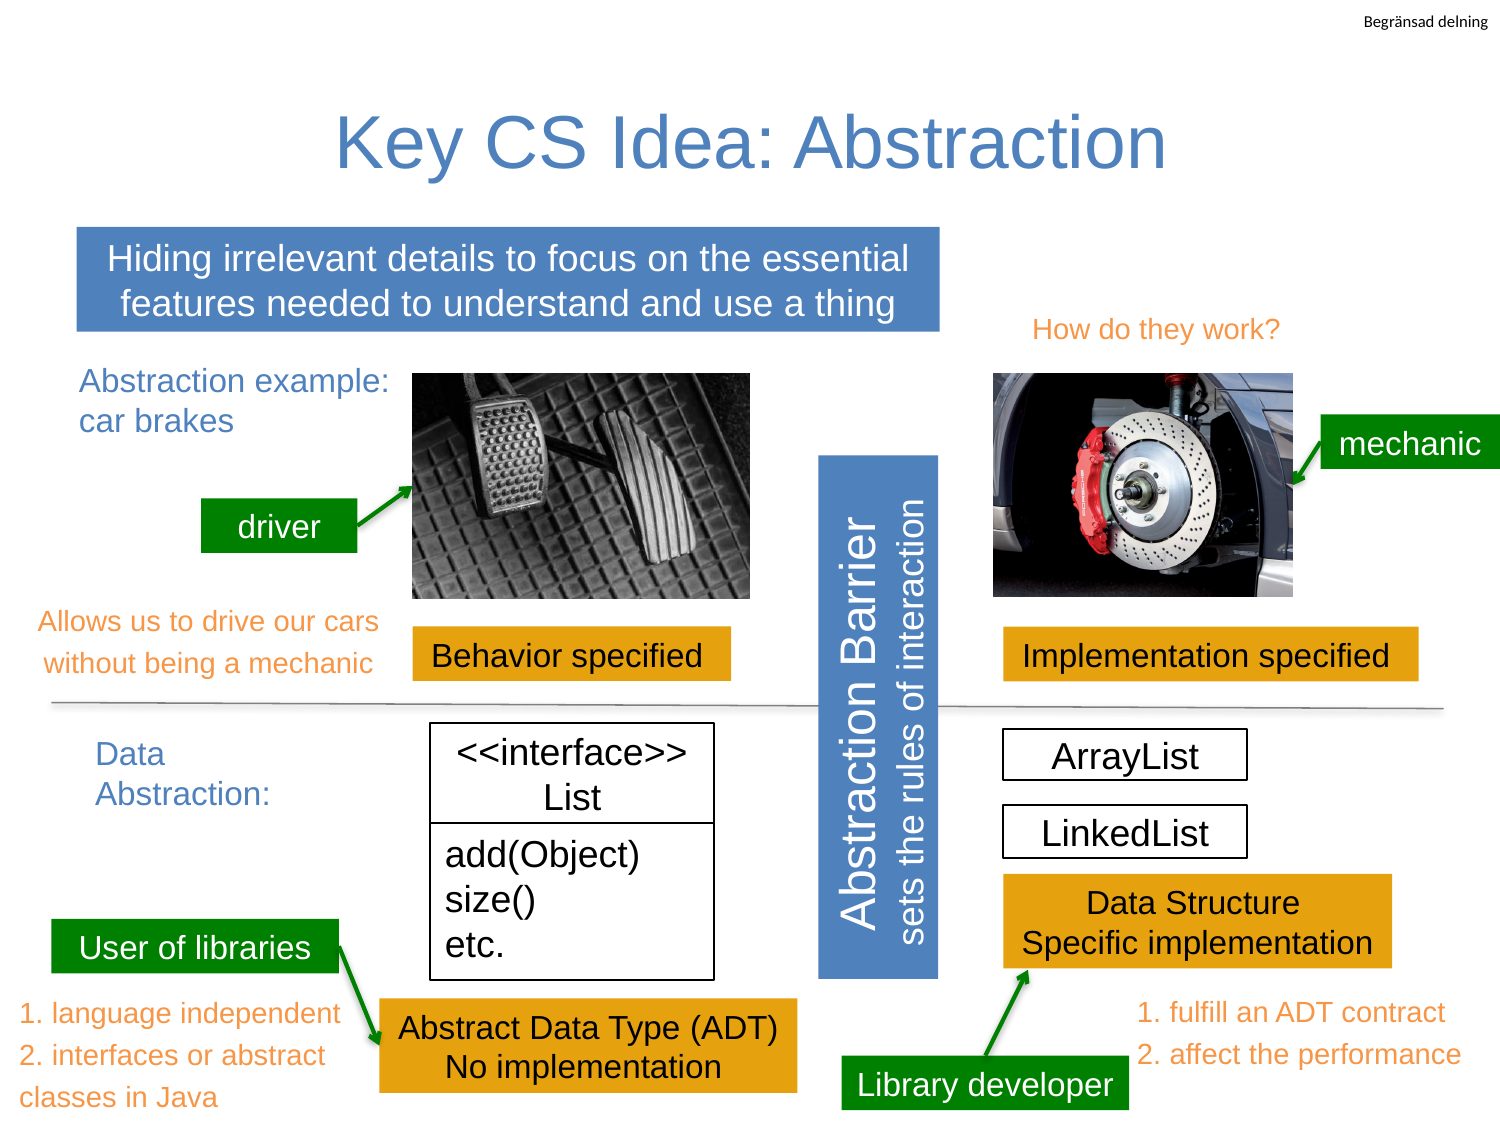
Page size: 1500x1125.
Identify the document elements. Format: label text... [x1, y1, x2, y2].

picture [412, 373, 750, 599]
text_box <<interface>> List [428, 721, 716, 821]
title Key CS Idea: Abstraction [76, 44, 1427, 232]
text_box Hiding irrelevant details to focus on the essential features needed to understand and use a thing [76, 226, 940, 332]
text_box Data Abstraction: [80, 724, 358, 820]
text_box Implementation specified [1003, 626, 1419, 682]
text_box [50, 702, 1444, 709]
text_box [338, 946, 380, 1047]
text_box Abstraction Barrier sets the rules of interaction [818, 716, 939, 979]
text_box Abstraction Barrier sets the rules of interaction [818, 455, 939, 700]
text_box 1. fulfill an ADT contract 2. affect the performance [1122, 978, 1485, 1078]
text_box ArrayList [1001, 727, 1249, 782]
text_box mechanic [1320, 414, 1500, 469]
text_box Allows us to drive our cars without being a mechanic [11, 587, 406, 687]
text_box How do they work? [985, 303, 1328, 354]
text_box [357, 485, 414, 527]
text_box Behavior specified [412, 626, 732, 681]
text_box LinkedList [1001, 803, 1249, 860]
text_box User of libraries [51, 918, 339, 974]
text_box 1. language independent 2. interfaces or abstract classes in Java [4, 980, 380, 1121]
text_box Abstract Data Type (ADT) No implementation [380, 998, 798, 1093]
picture [992, 373, 1294, 598]
text_box Library developer [841, 1055, 1130, 1111]
text_box Data Structure Specific implementation [1003, 873, 1393, 969]
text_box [985, 969, 1029, 1056]
text_box add(Object) size() etc. [428, 821, 716, 982]
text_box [1292, 441, 1321, 486]
text_box driver [201, 498, 358, 553]
text_box Abstraction example: car brakes [64, 352, 450, 447]
